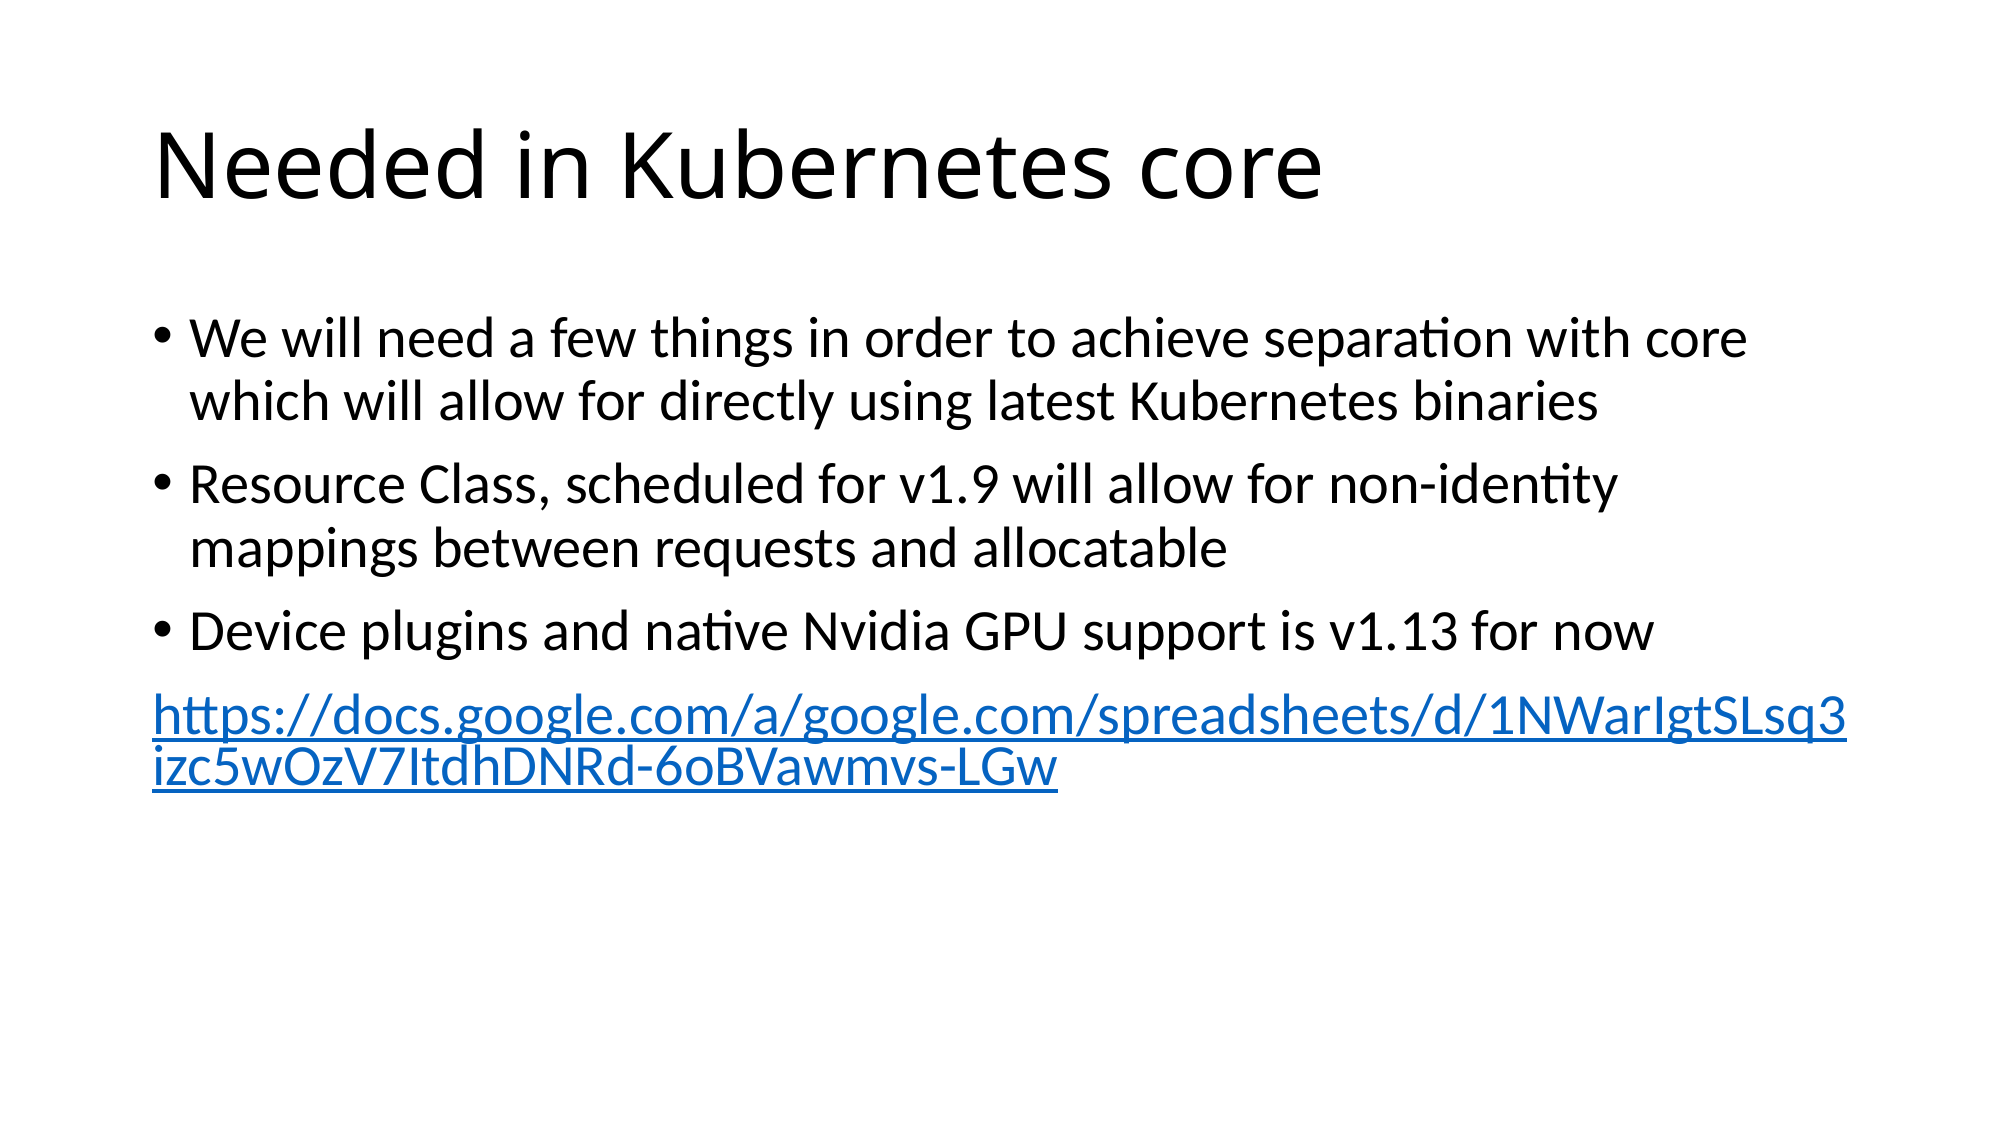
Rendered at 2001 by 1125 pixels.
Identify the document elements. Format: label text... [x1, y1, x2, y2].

title Needed in Kubernetes core [137, 59, 1863, 278]
list We will need a few things in order to achieve separation with core which will allow for directly using latest Kubernetes binaries Resource Class, scheduled for v1.9 will allow for non-identity mappings between requests and allocatable Device plugins and native Nvidia GPU support is v1.13 for now https://docs.google.com/a/google.com/spreadsheets/d/1NWarIgtSLsq3izc5wOzV7ItdhDNRd-6oBVawmvs-LGw [137, 299, 1863, 1014]
